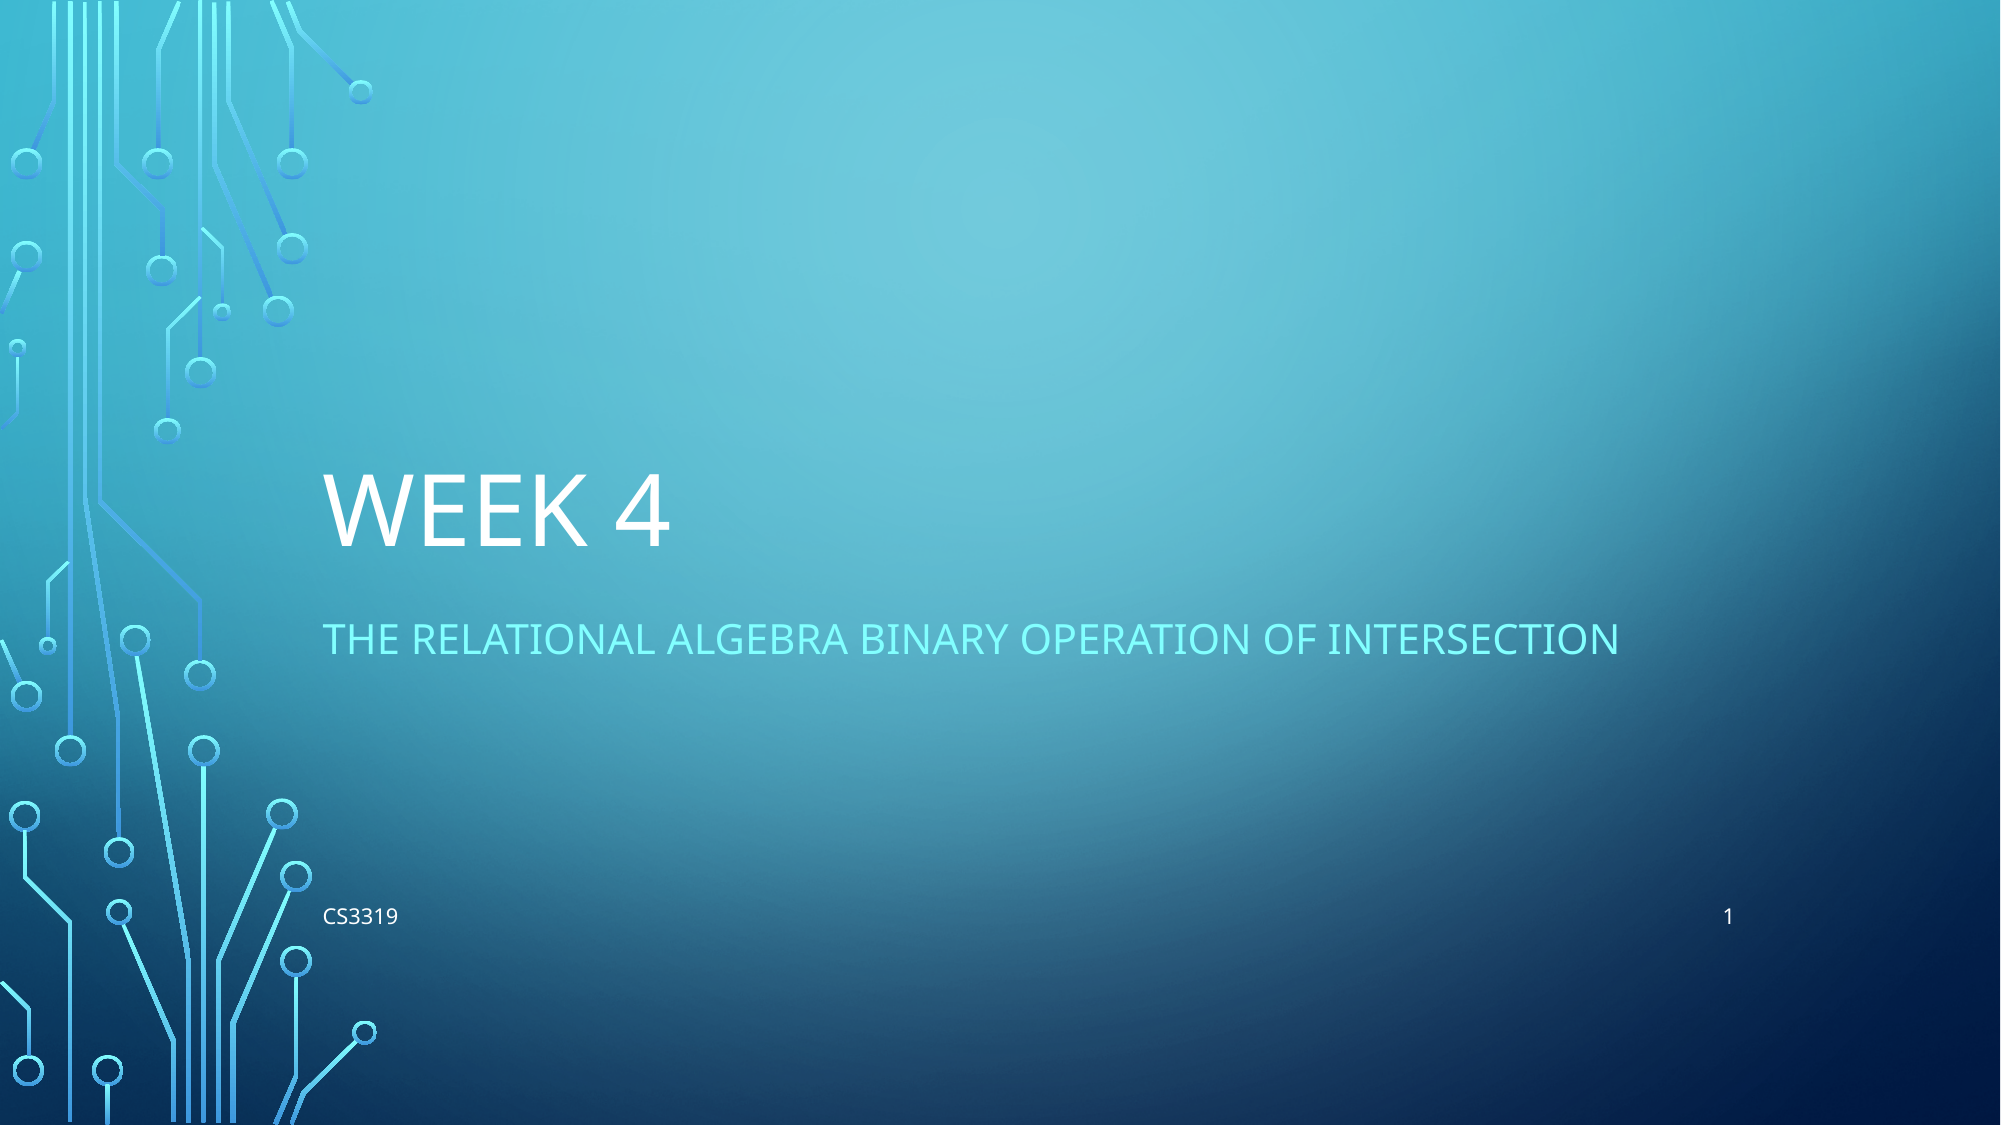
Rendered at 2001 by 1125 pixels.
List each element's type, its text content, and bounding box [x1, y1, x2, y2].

footer CS3319 [307, 887, 1149, 948]
title Week 4 [307, 184, 1750, 576]
subtitle THE relational algebra Binary operation OF INTERSECTIOn [307, 595, 1750, 868]
slide_number 1 [1623, 887, 1750, 948]
